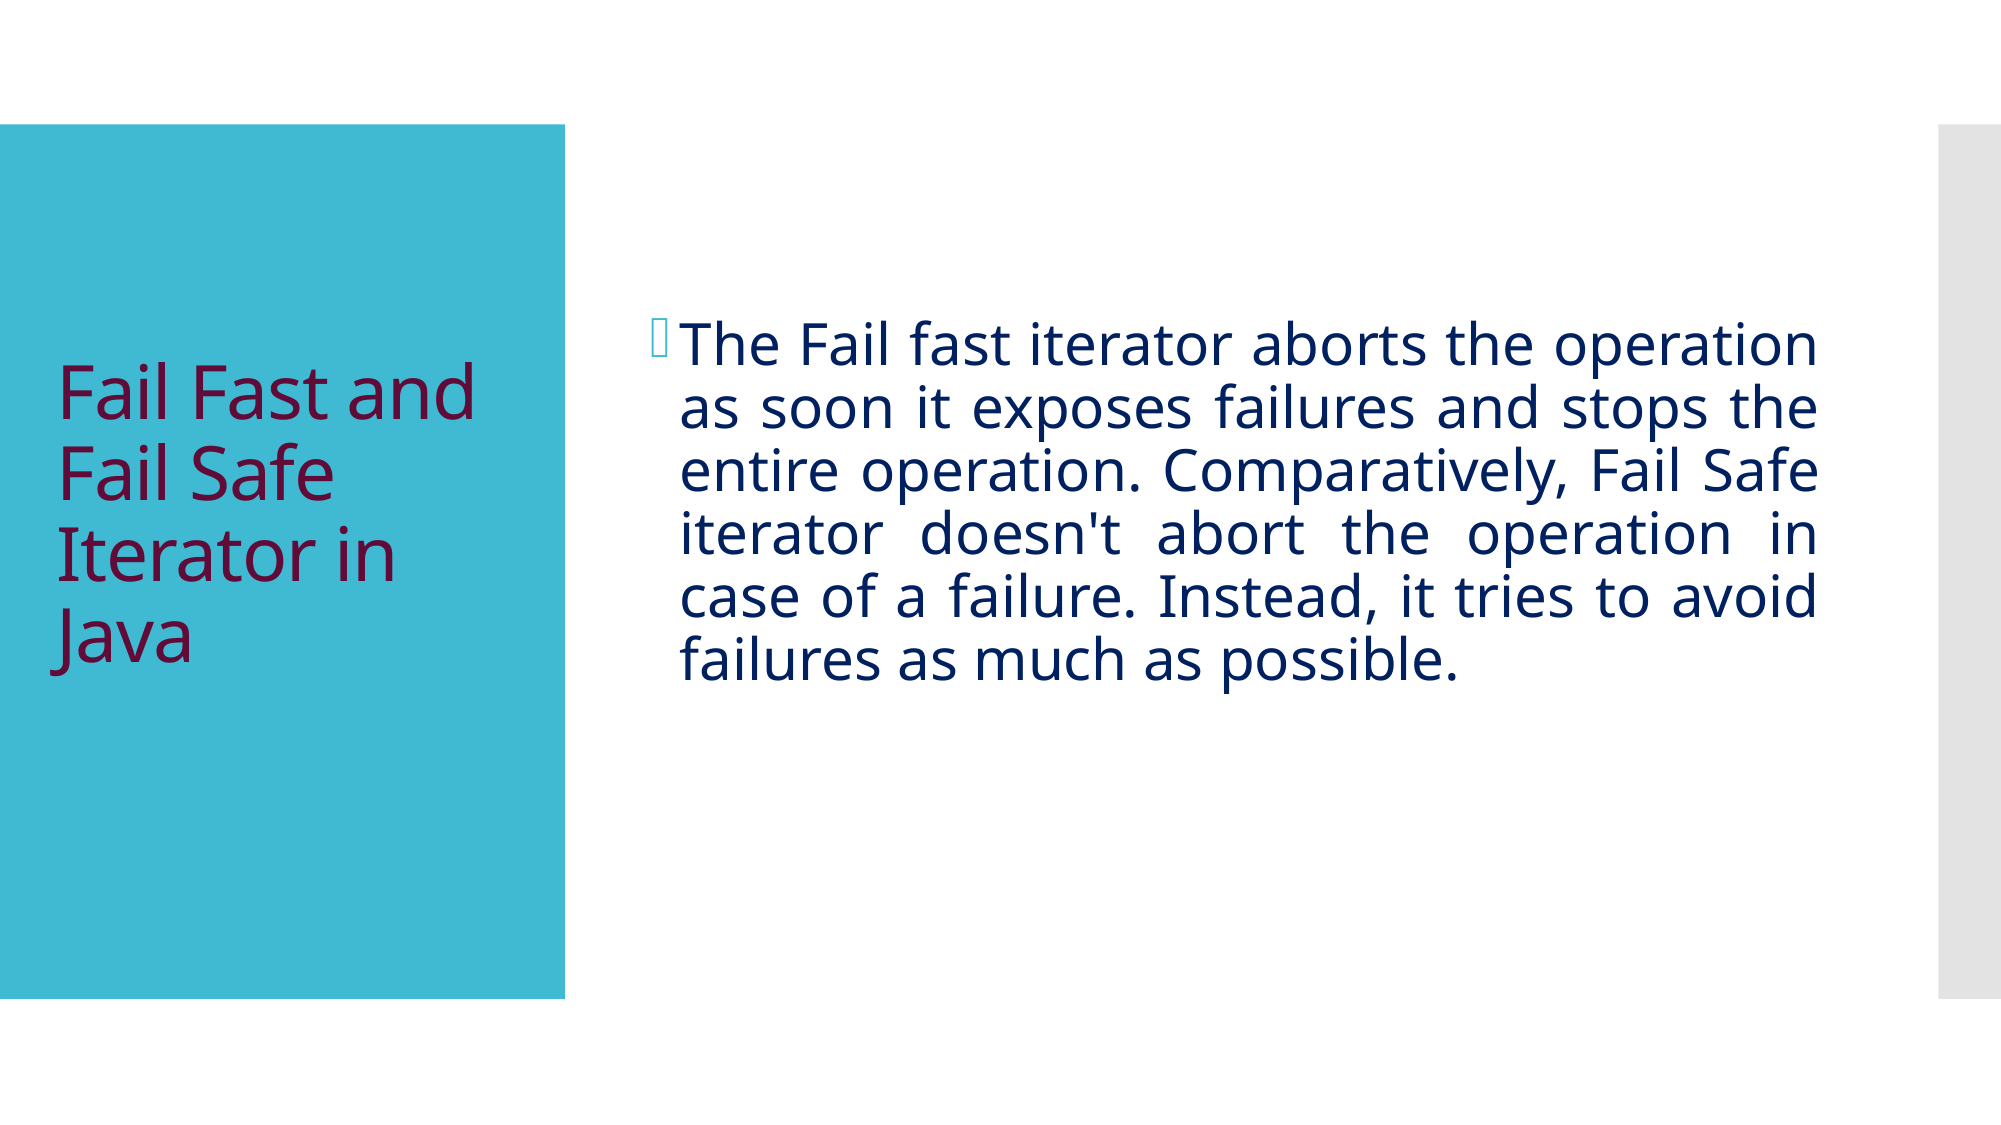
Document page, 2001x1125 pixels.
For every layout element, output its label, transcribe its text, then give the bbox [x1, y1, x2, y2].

list The Fail fast iterator aborts the operation as soon it exposes failures and stops the entire operation. Comparatively, Fail Safe iterator doesn't abort the operation in case of a failure. Instead, it tries to avoid failures as much as possible. [634, 141, 1835, 982]
title Fail Fast and Fail Safe Iterator in Java [41, 184, 525, 940]
